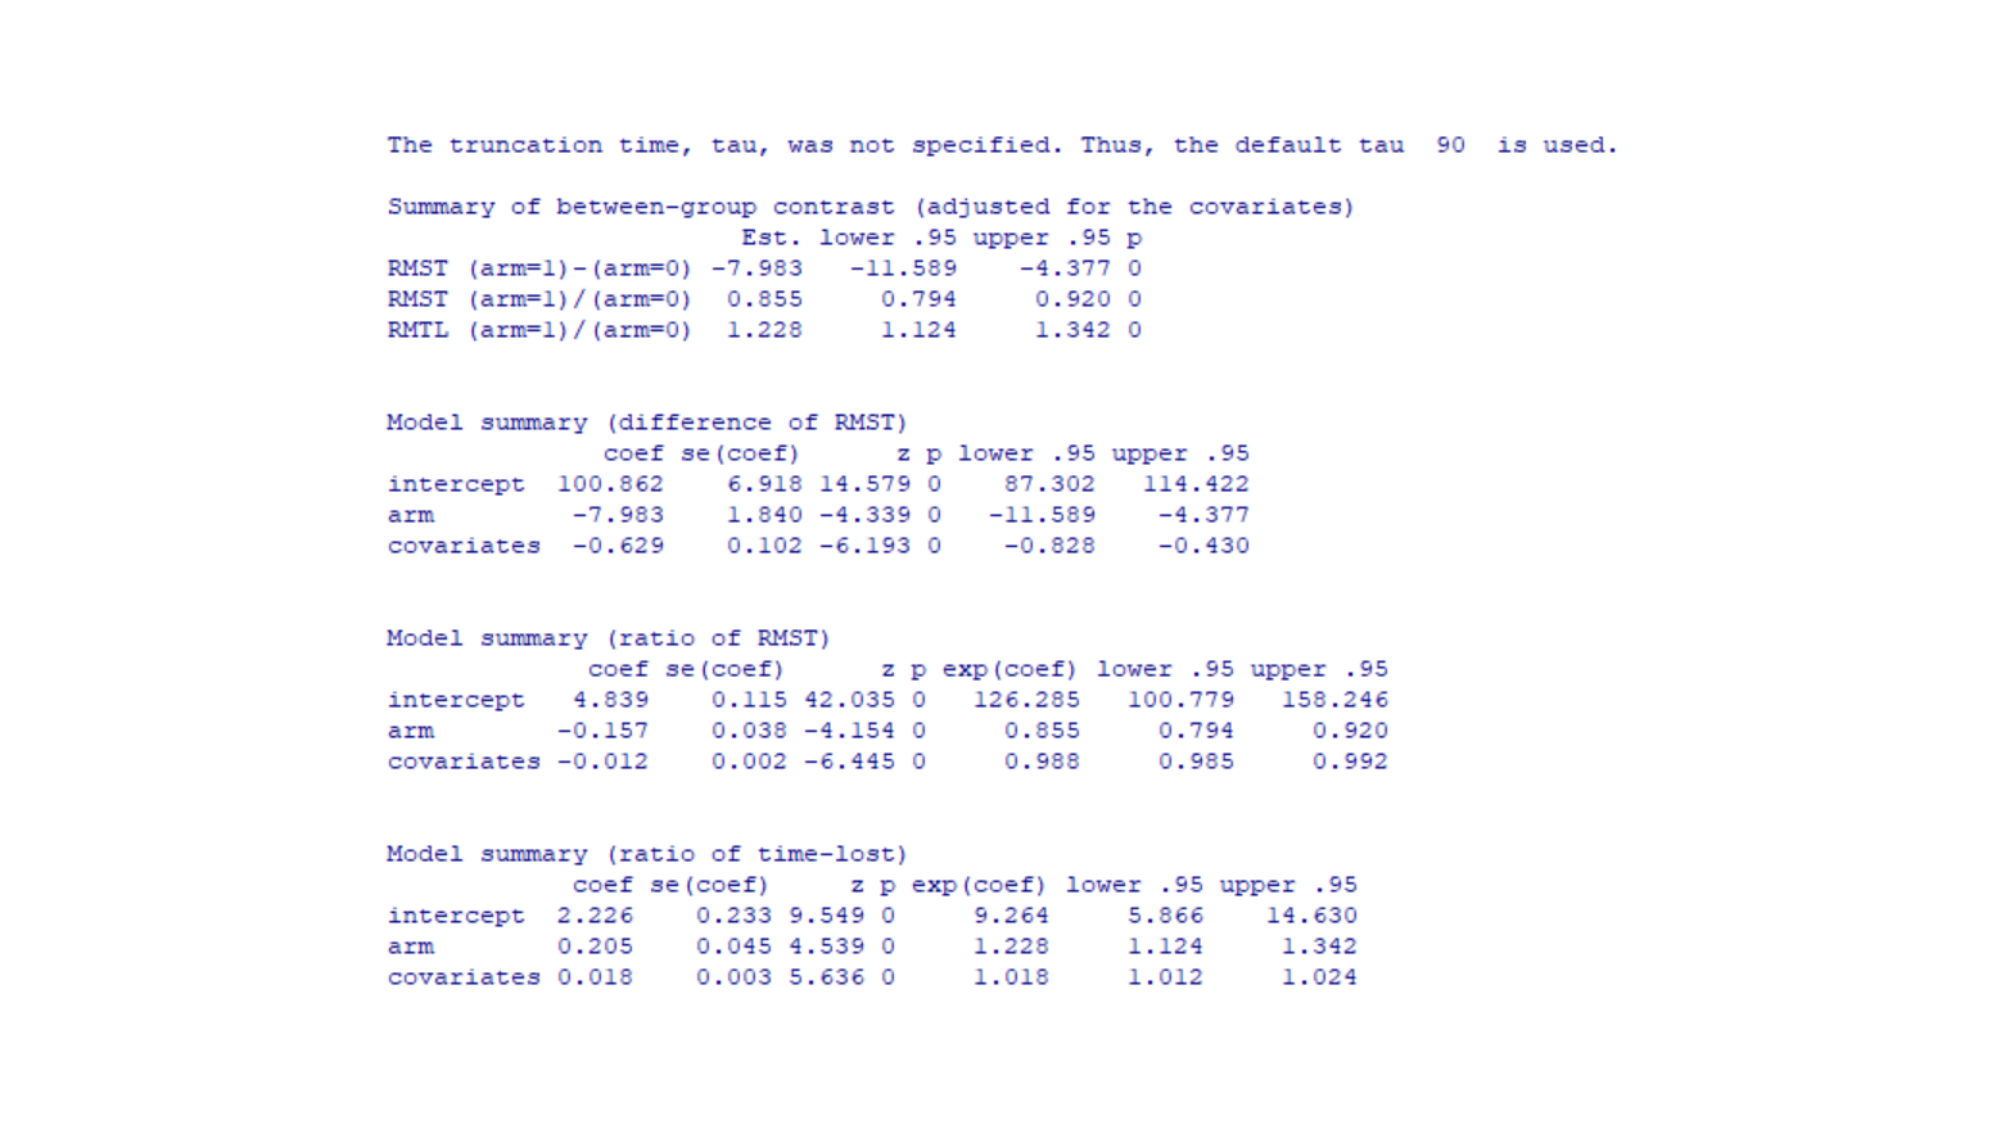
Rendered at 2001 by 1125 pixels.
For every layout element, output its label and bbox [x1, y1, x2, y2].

picture [379, 126, 1621, 998]
